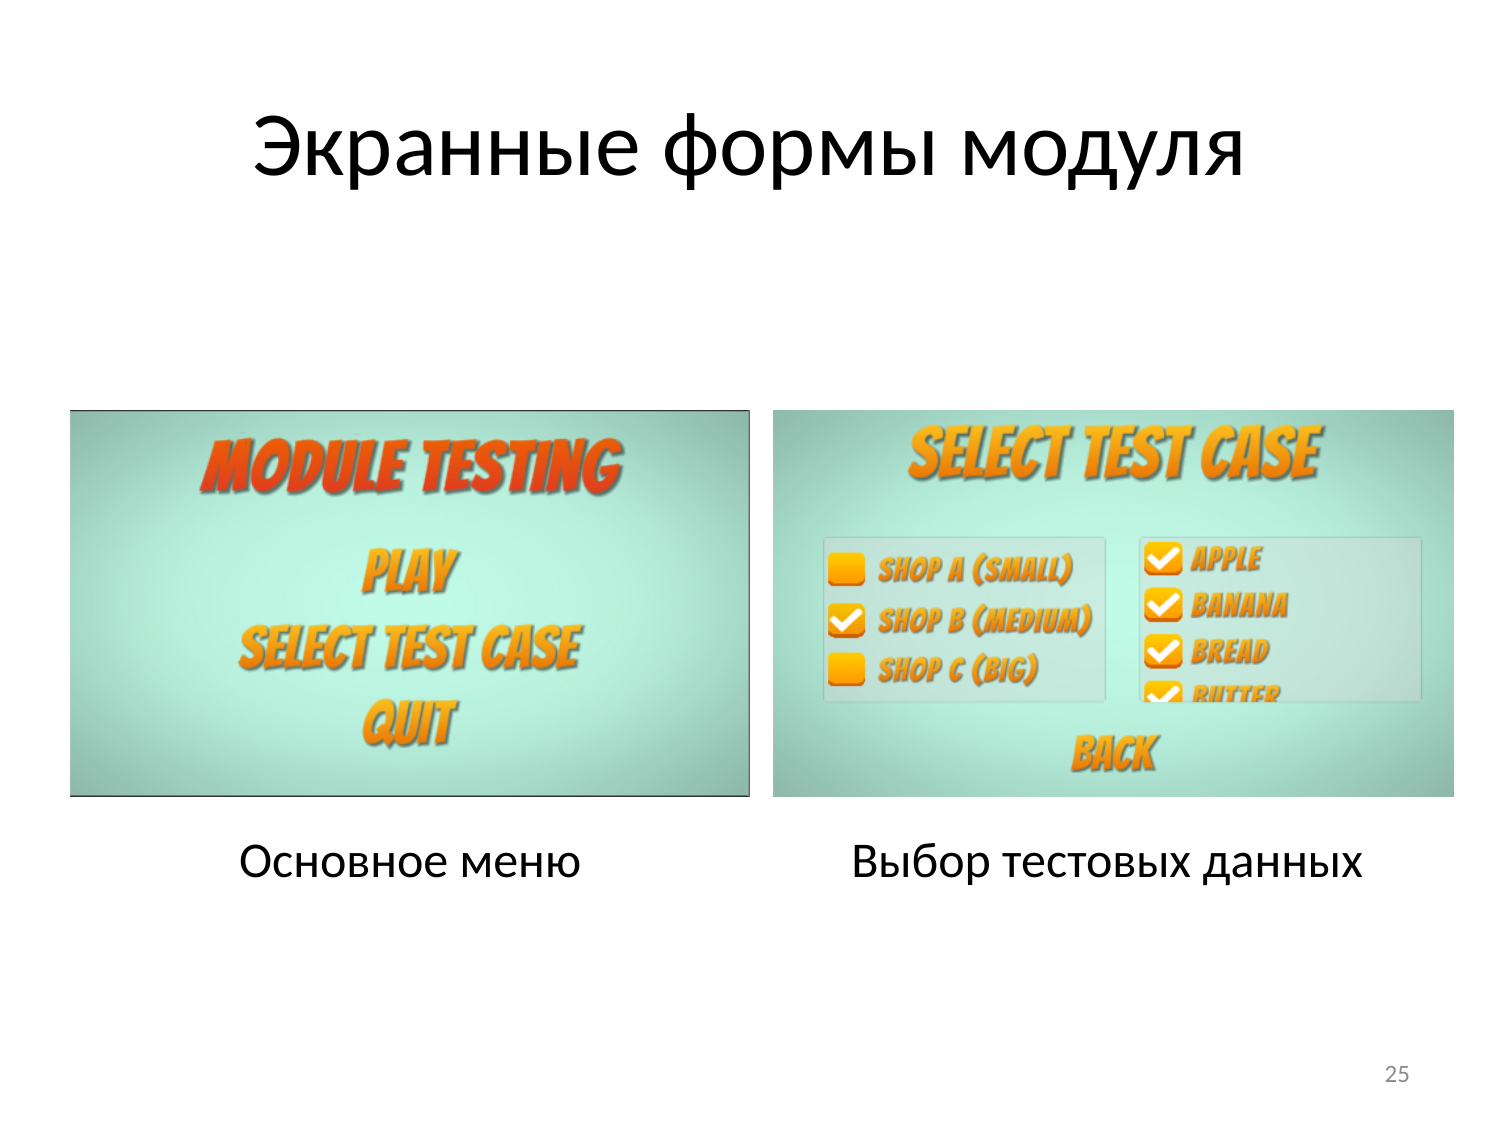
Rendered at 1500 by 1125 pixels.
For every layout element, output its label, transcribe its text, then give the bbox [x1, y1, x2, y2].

text_box Выбор тестовых данных [808, 820, 1407, 910]
title Экранные формы модуля [75, 45, 1425, 233]
picture [70, 409, 751, 797]
picture [773, 409, 1454, 797]
text_box Основное меню [187, 820, 633, 910]
slide_number 25 [1074, 1042, 1425, 1103]
